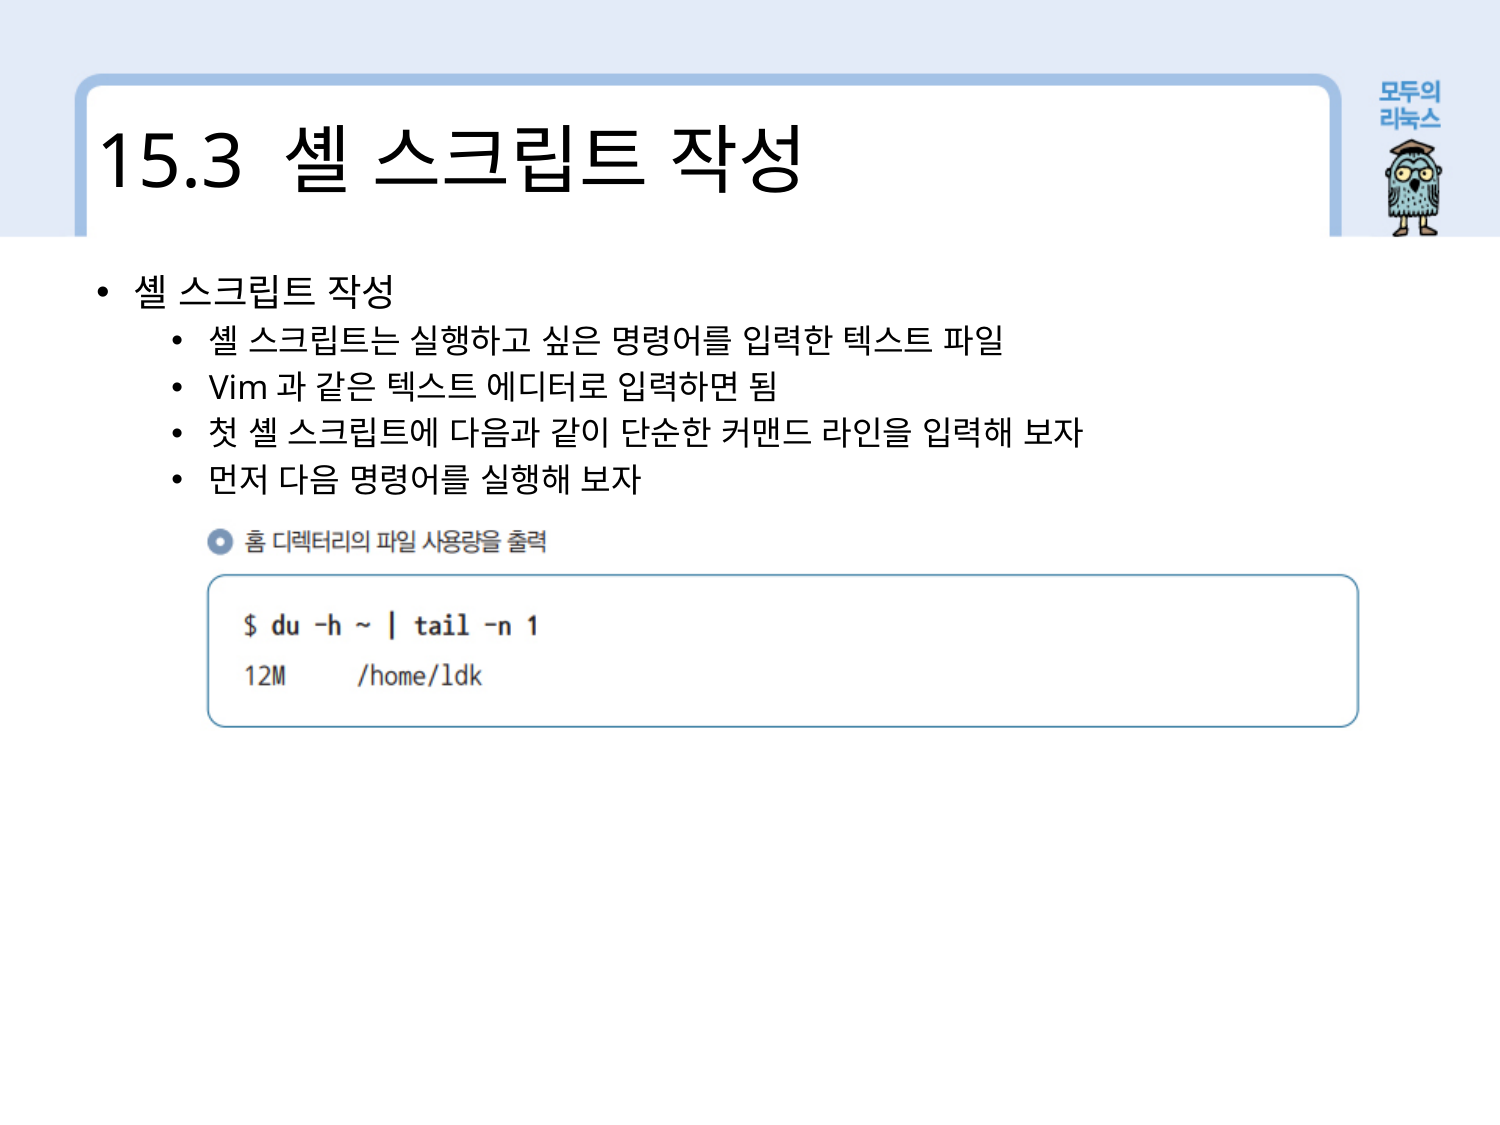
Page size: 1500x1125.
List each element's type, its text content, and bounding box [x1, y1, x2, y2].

text_box 셸 스크립트 작성 셸 스크립트는 실행하고 싶은 명령어를 입력한 텍스트 파일 Vim과 같은 텍스트 에디터로 입력하면 됨 첫 셸 스크립트에 다음과 같이 단순한 커맨드 라인을 입력해 보자 먼저 다음 명령어를 실행해 보자 [81, 266, 1353, 1024]
text_box 15.3 셸 스크립트 작성 [81, 115, 1335, 221]
picture [0, 0, 1500, 1125]
